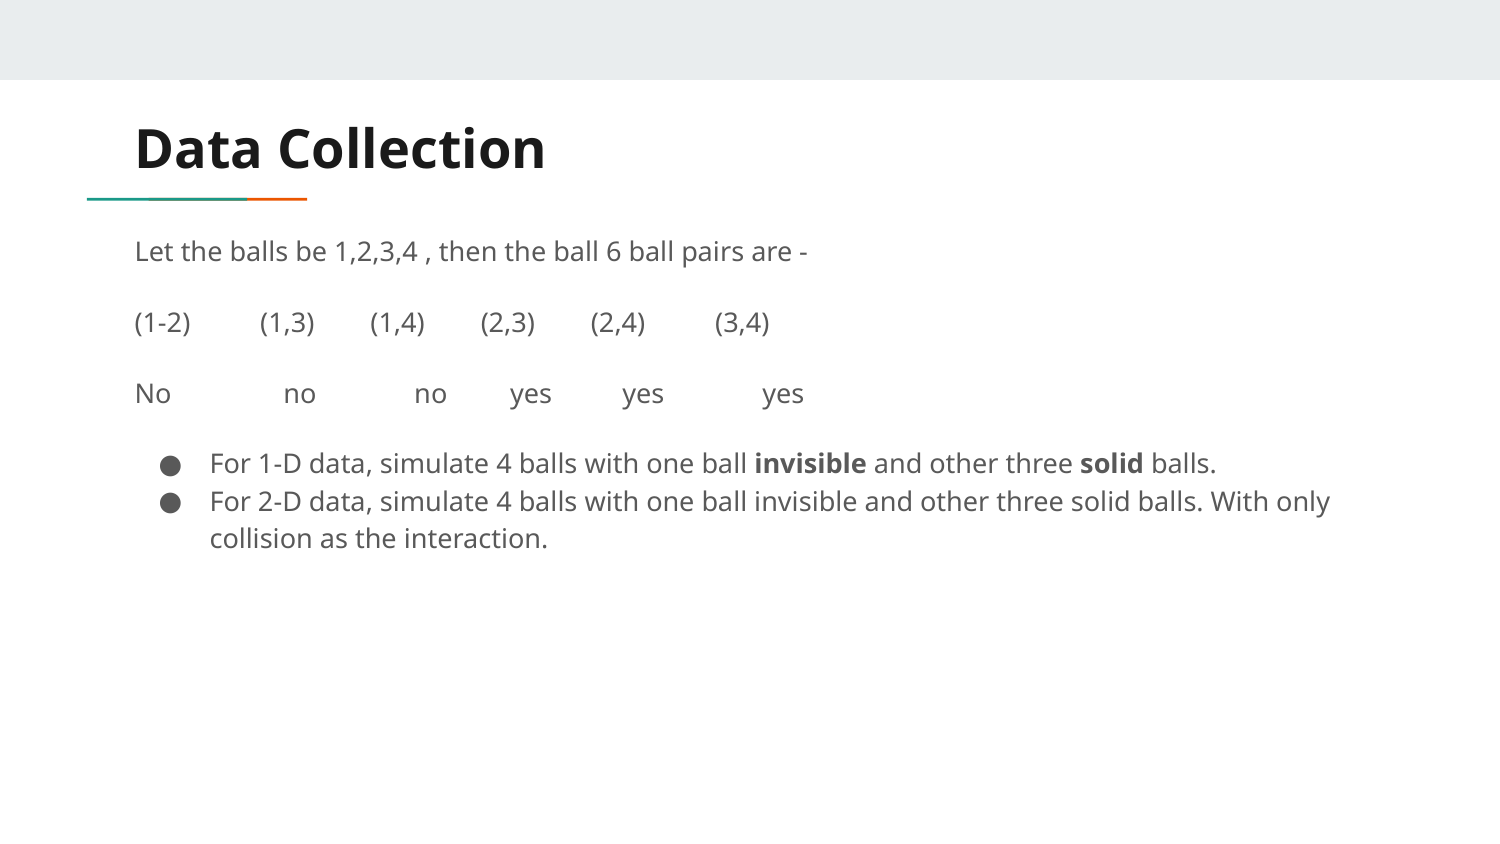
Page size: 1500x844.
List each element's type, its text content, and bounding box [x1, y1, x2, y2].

title Data Collection [119, 99, 1381, 187]
list Let the balls be 1,2,3,4 , then the ball 6 ball pairs are - (1-2) (1,3) (1,4) (2,3) (2,4) (3,4) No no no yes yes yes For 1-D data, simulate 4 balls with one ball invisible and other three solid balls. For 2-D data, simulate 4 balls with one ball invisible and other three solid balls. With only collision as the interaction. [119, 215, 1381, 712]
